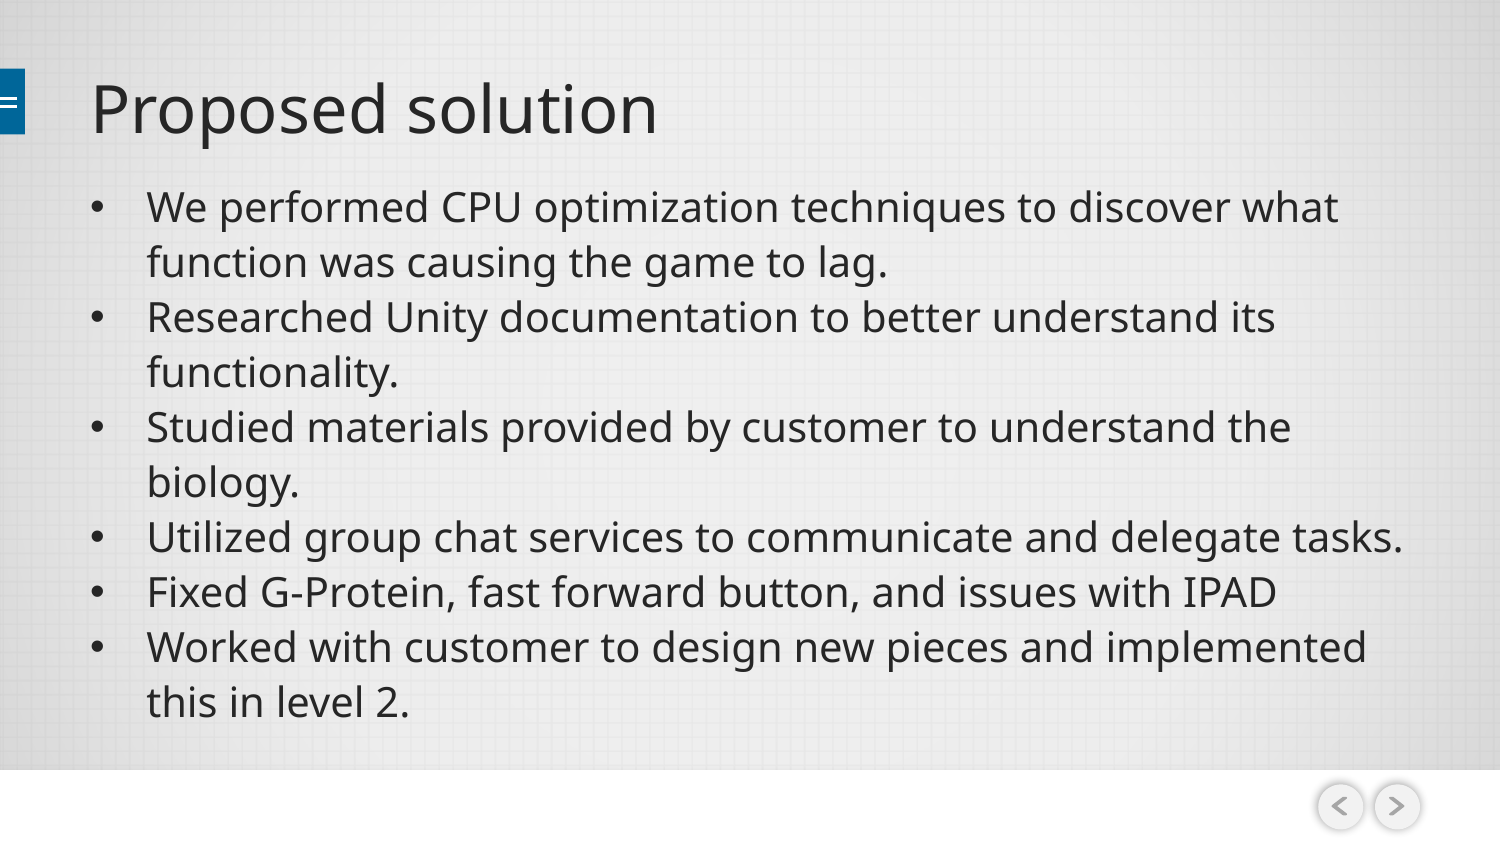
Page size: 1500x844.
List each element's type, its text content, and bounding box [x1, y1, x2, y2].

picture [0, 0, 1500, 770]
list We performed CPU optimization techniques to discover what function was causing the game to lag. Researched Unity documentation to better understand its functionality. Studied materials provided by customer to understand the biology. Utilized group chat services to communicate and delegate tasks. Fixed G-Protein, fast forward button, and issues with IPAD Worked with customer to design new pieces and implemented this in level 2. [75, 168, 1425, 726]
title Proposed solution [75, 71, 1325, 142]
